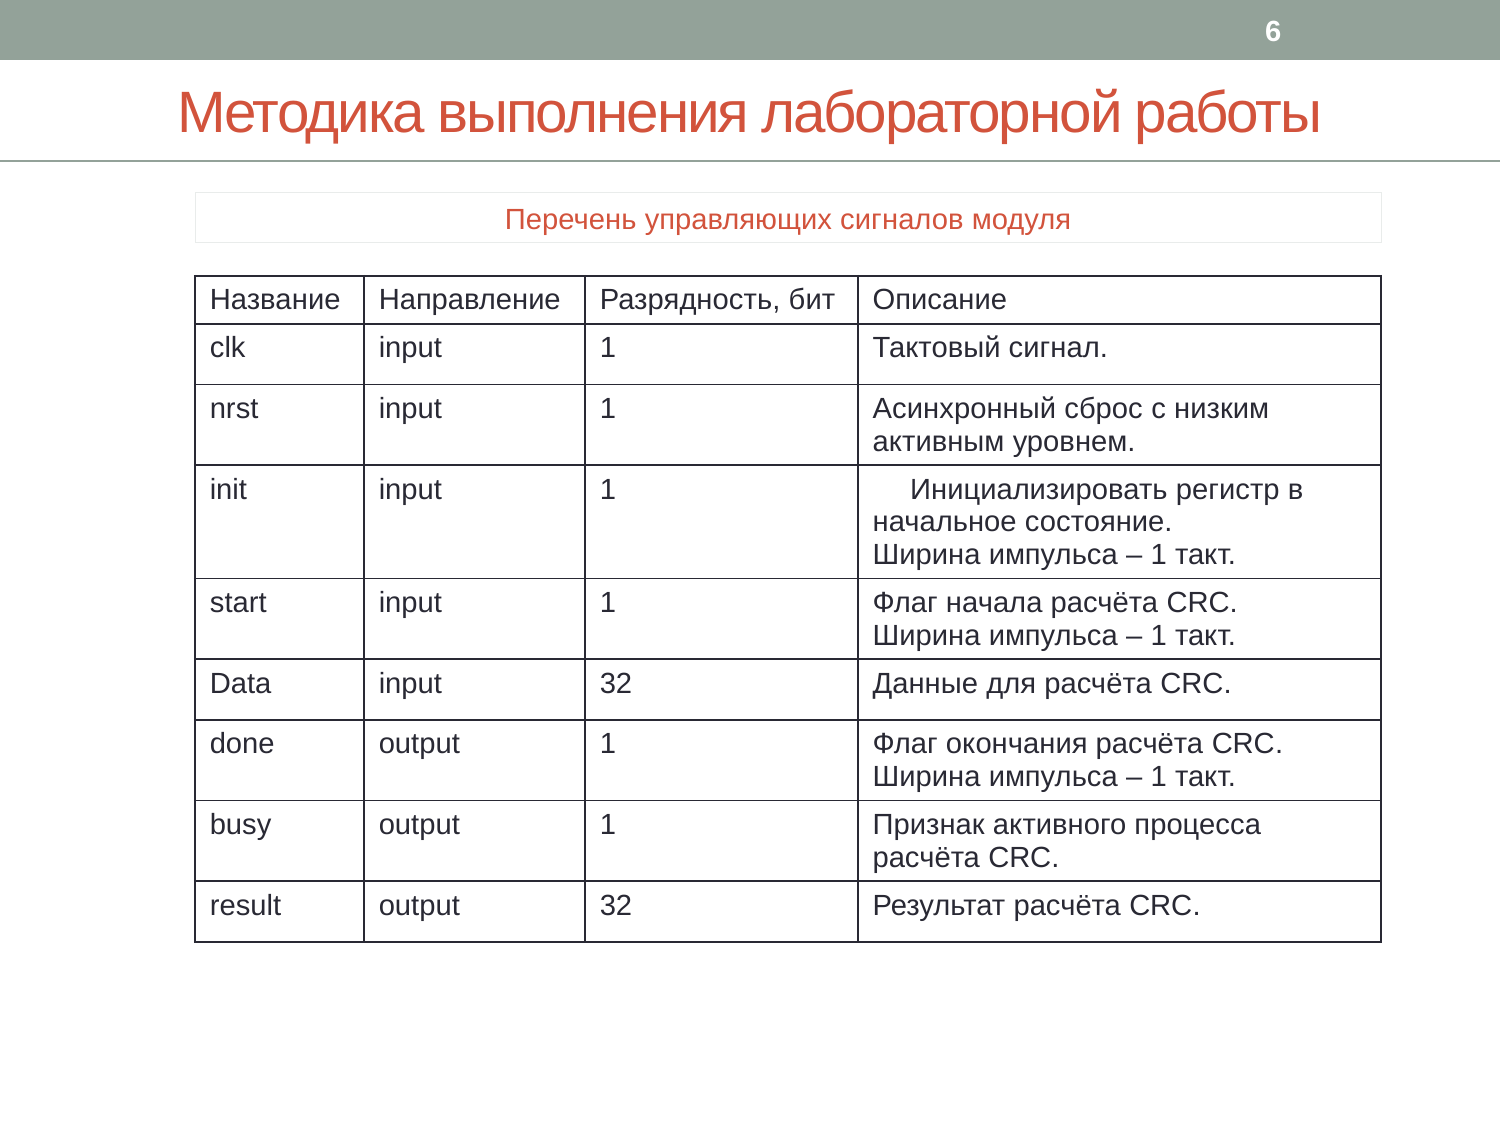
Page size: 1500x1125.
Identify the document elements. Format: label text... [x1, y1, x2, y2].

table_header Описание [859, 277, 1380, 323]
table_cell Тактовый сигнал. [859, 325, 1380, 384]
table_cell 32 [586, 882, 857, 941]
table_cell input [365, 325, 584, 384]
table_cell Флаг начала расчёта CRC. Ширина импульса – 1 такт. [859, 579, 1380, 658]
table_cell input [365, 579, 584, 658]
table_cell init [196, 466, 363, 578]
table_cell 1 [586, 721, 857, 800]
table_cell output [365, 721, 584, 800]
table_cell output [365, 801, 584, 880]
text_box Перечень управляющих сигналов модуля [195, 192, 1382, 243]
table_cell done [196, 721, 363, 800]
table_cell 32 [586, 660, 857, 719]
table_cell Инициализировать регистр в начальное состояние. Ширина импульса – 1 такт. [859, 466, 1380, 578]
table_cell Data [196, 660, 363, 719]
table_header Название [196, 277, 363, 323]
table_cell 1 [586, 801, 857, 880]
table_cell 1 [586, 325, 857, 384]
table_cell Результат расчёта CRC. [859, 882, 1380, 941]
table_cell input [365, 660, 584, 719]
slide_number 6 [1250, 3, 1425, 57]
table_cell start [196, 579, 363, 658]
table_cell 1 [586, 385, 857, 464]
table_cell clk [196, 325, 363, 384]
table_cell Асинхронный сброс с низким активным уровнем. [859, 385, 1380, 464]
table_cell nrst [196, 385, 363, 464]
text_box Методика выполнения лабораторной работы [0, 66, 1500, 160]
table_cell 1 [586, 579, 857, 658]
table_cell 1 [586, 466, 857, 578]
table_cell output [365, 882, 584, 941]
table_cell result [196, 882, 363, 941]
table_header Направление [365, 277, 584, 323]
table_header Разрядность, бит [586, 277, 857, 323]
table_cell Признак активного процесса расчёта CRC. [859, 801, 1380, 880]
table_cell Флаг окончания расчёта CRC. Ширина импульса – 1 такт. [859, 721, 1380, 800]
table_cell Данные для расчёта CRC. [859, 660, 1380, 719]
table_cell input [365, 466, 584, 578]
table_cell busy [196, 801, 363, 880]
table_cell input [365, 385, 584, 464]
